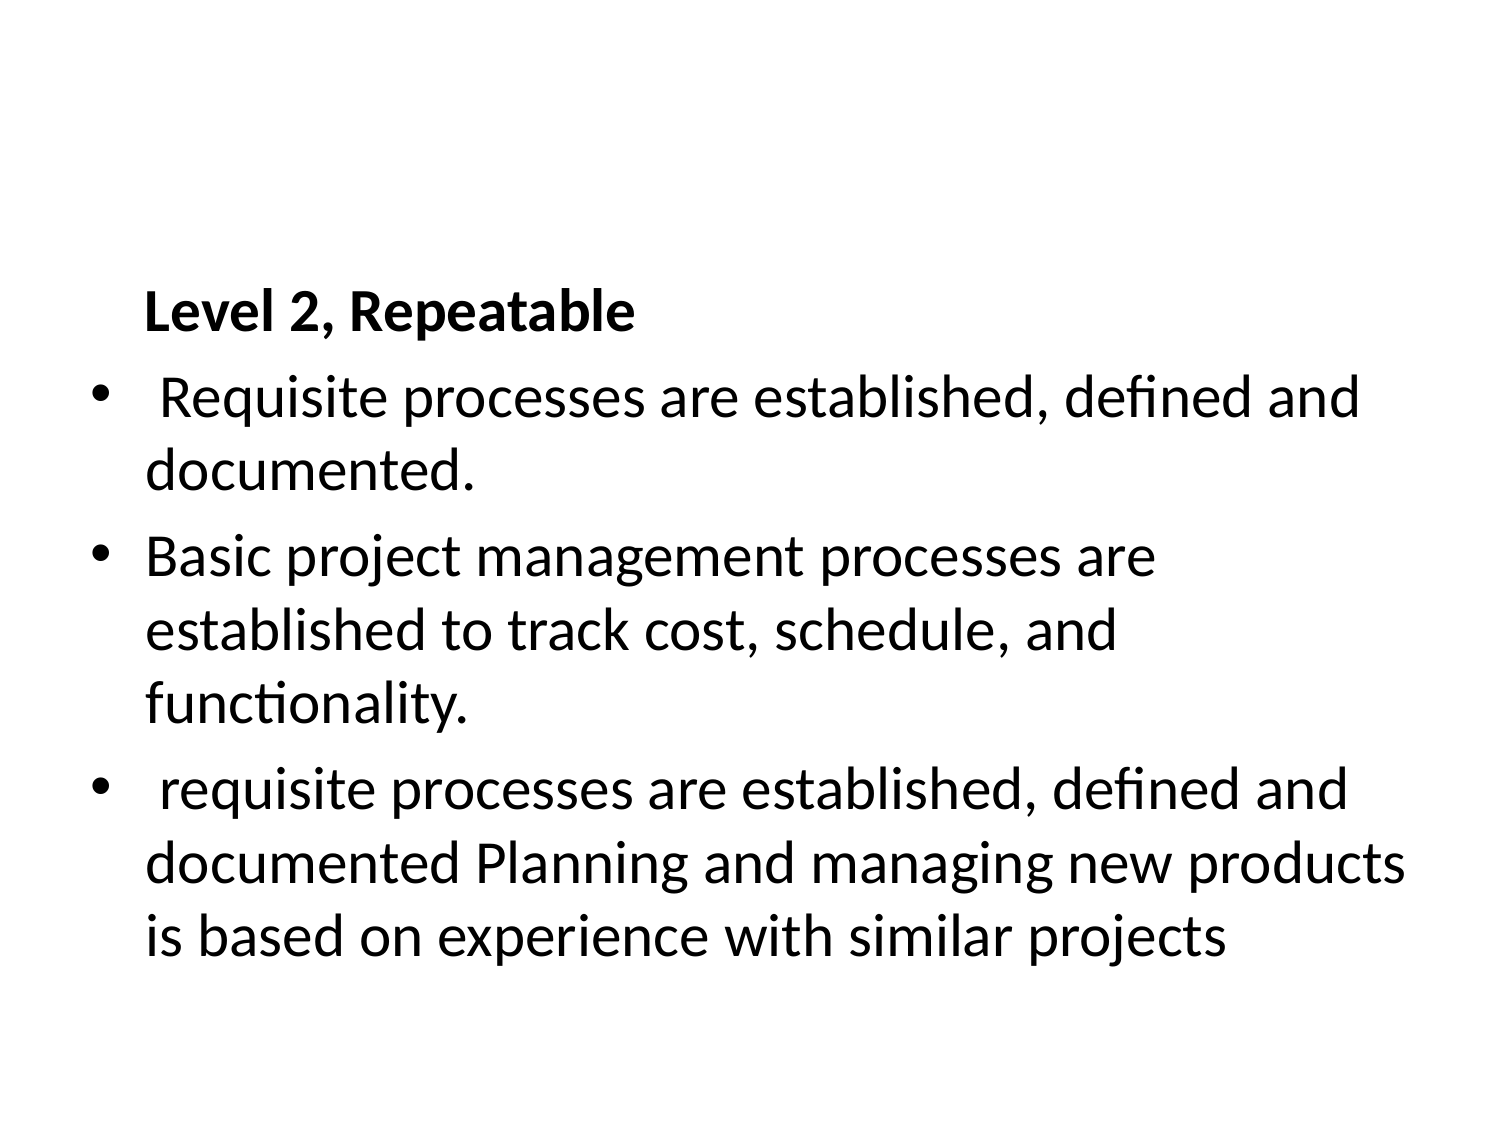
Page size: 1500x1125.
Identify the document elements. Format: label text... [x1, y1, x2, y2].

list Level 2, Repeatable Requisite processes are established, defined and documented. Basic project management processes are established to track cost, schedule, and functionality. requisite processes are established, defined and documented Planning and managing new products is based on experience with similar projects [75, 262, 1425, 1005]
